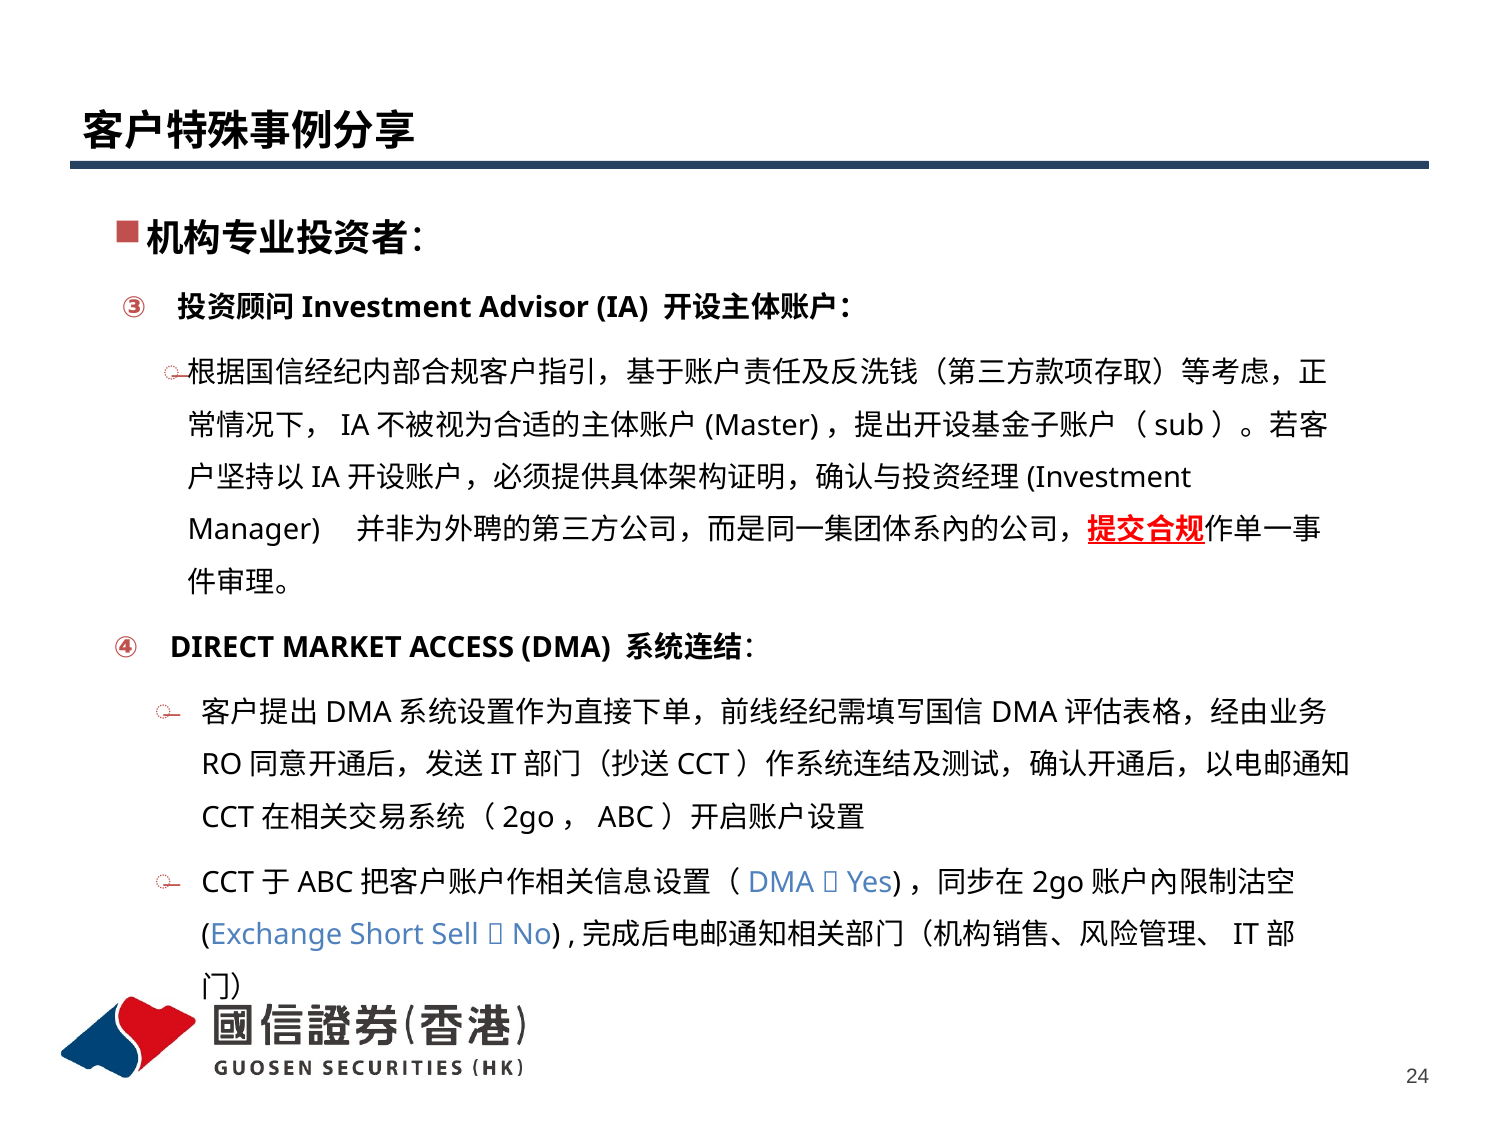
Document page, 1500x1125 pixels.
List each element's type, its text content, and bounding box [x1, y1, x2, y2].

picture [53, 985, 538, 1096]
list 机构专业投资者： 投资顾问Investment Advisor (IA) 开设主体账户： 根据国信经纪内部合规客户指引，基于账户责任及反洗钱（第三方款项存取）等考虑，正常情况下，IA不被视为合适的主体账户(Master)，提出开设基金子账户（sub）。若客户坚持以IA开设账户，必须提供具体架构证明，确认与投资经理(Investment Manager) 并非为外聘的第三方公司，而是同一集团体系內的公司，提交合规作单一事件审理。 DIRECT MARKET ACCESS (DMA) 系统连结： 客户提出DMA系统设置作为直接下单，前线经纪需填写国信DMA评估表格，经由业务RO同意开通后，发送IT部门（抄送CCT）作系统连结及测试，确认开通后，以电邮通知CCT在相关交易系统（2go，ABC）开启账户设置 CCT于ABC把客户账户作相关信息设置（DMA  Yes)，同步在2go账户內限制沽空(Exchange Short Sell  No) ,完成后电邮通知相关部门（机构销售、风险管理、IT部门） [100, 184, 1365, 976]
title 客户特殊事例分享 [71, 44, 1429, 161]
